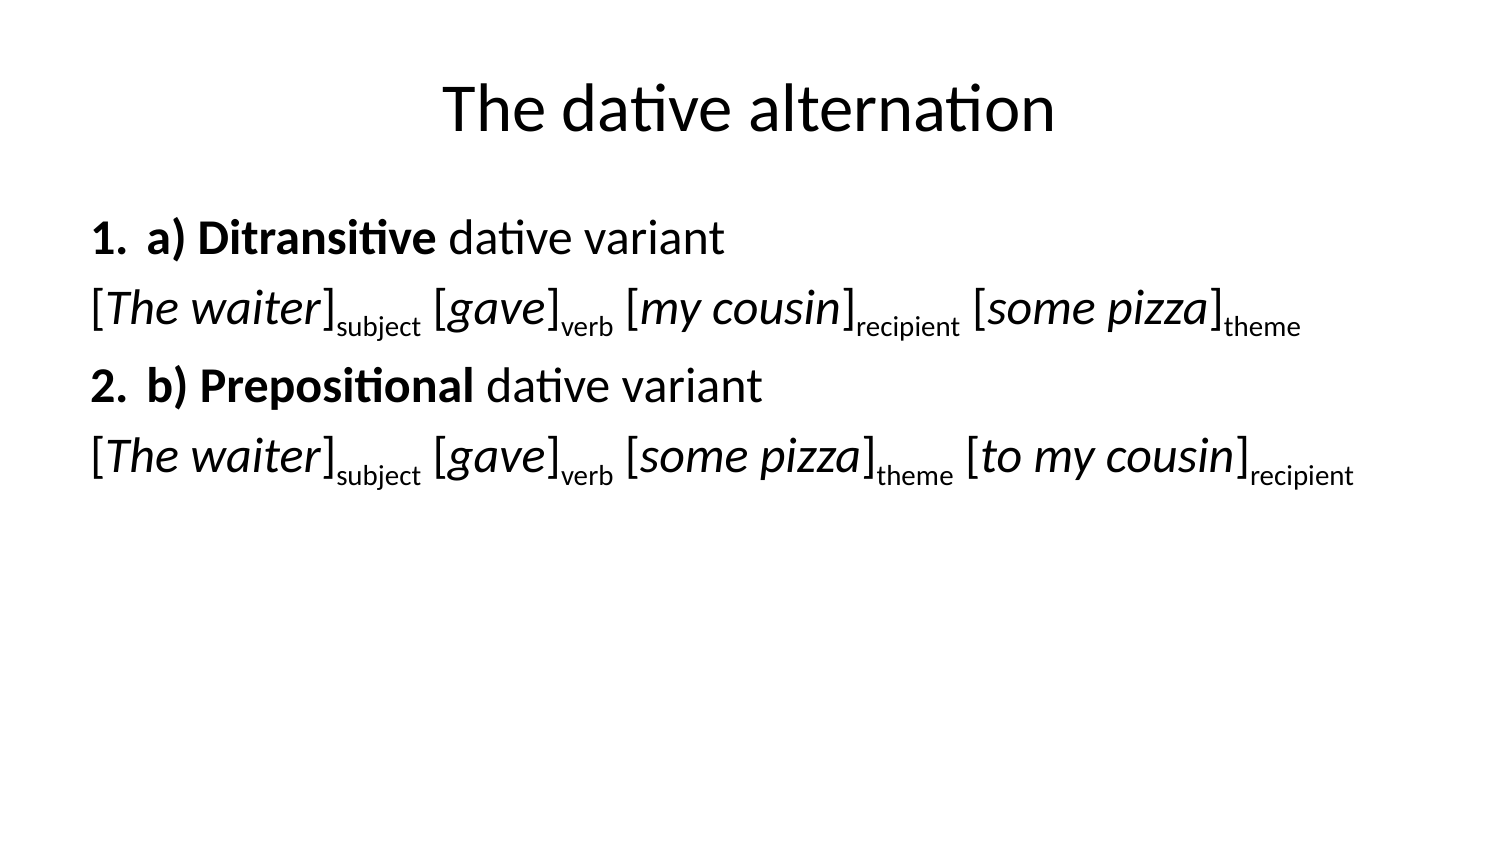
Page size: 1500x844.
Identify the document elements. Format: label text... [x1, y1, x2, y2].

title The dative alternation [75, 33, 1425, 175]
list a) Ditransitive dative variant [The waiter]subject [gave]verb [my cousin]recipient [some pizza]theme b) Prepositional dative variant [The waiter]subject [gave]verb [some pizza]theme [to my cousin]recipient [75, 196, 1425, 754]
